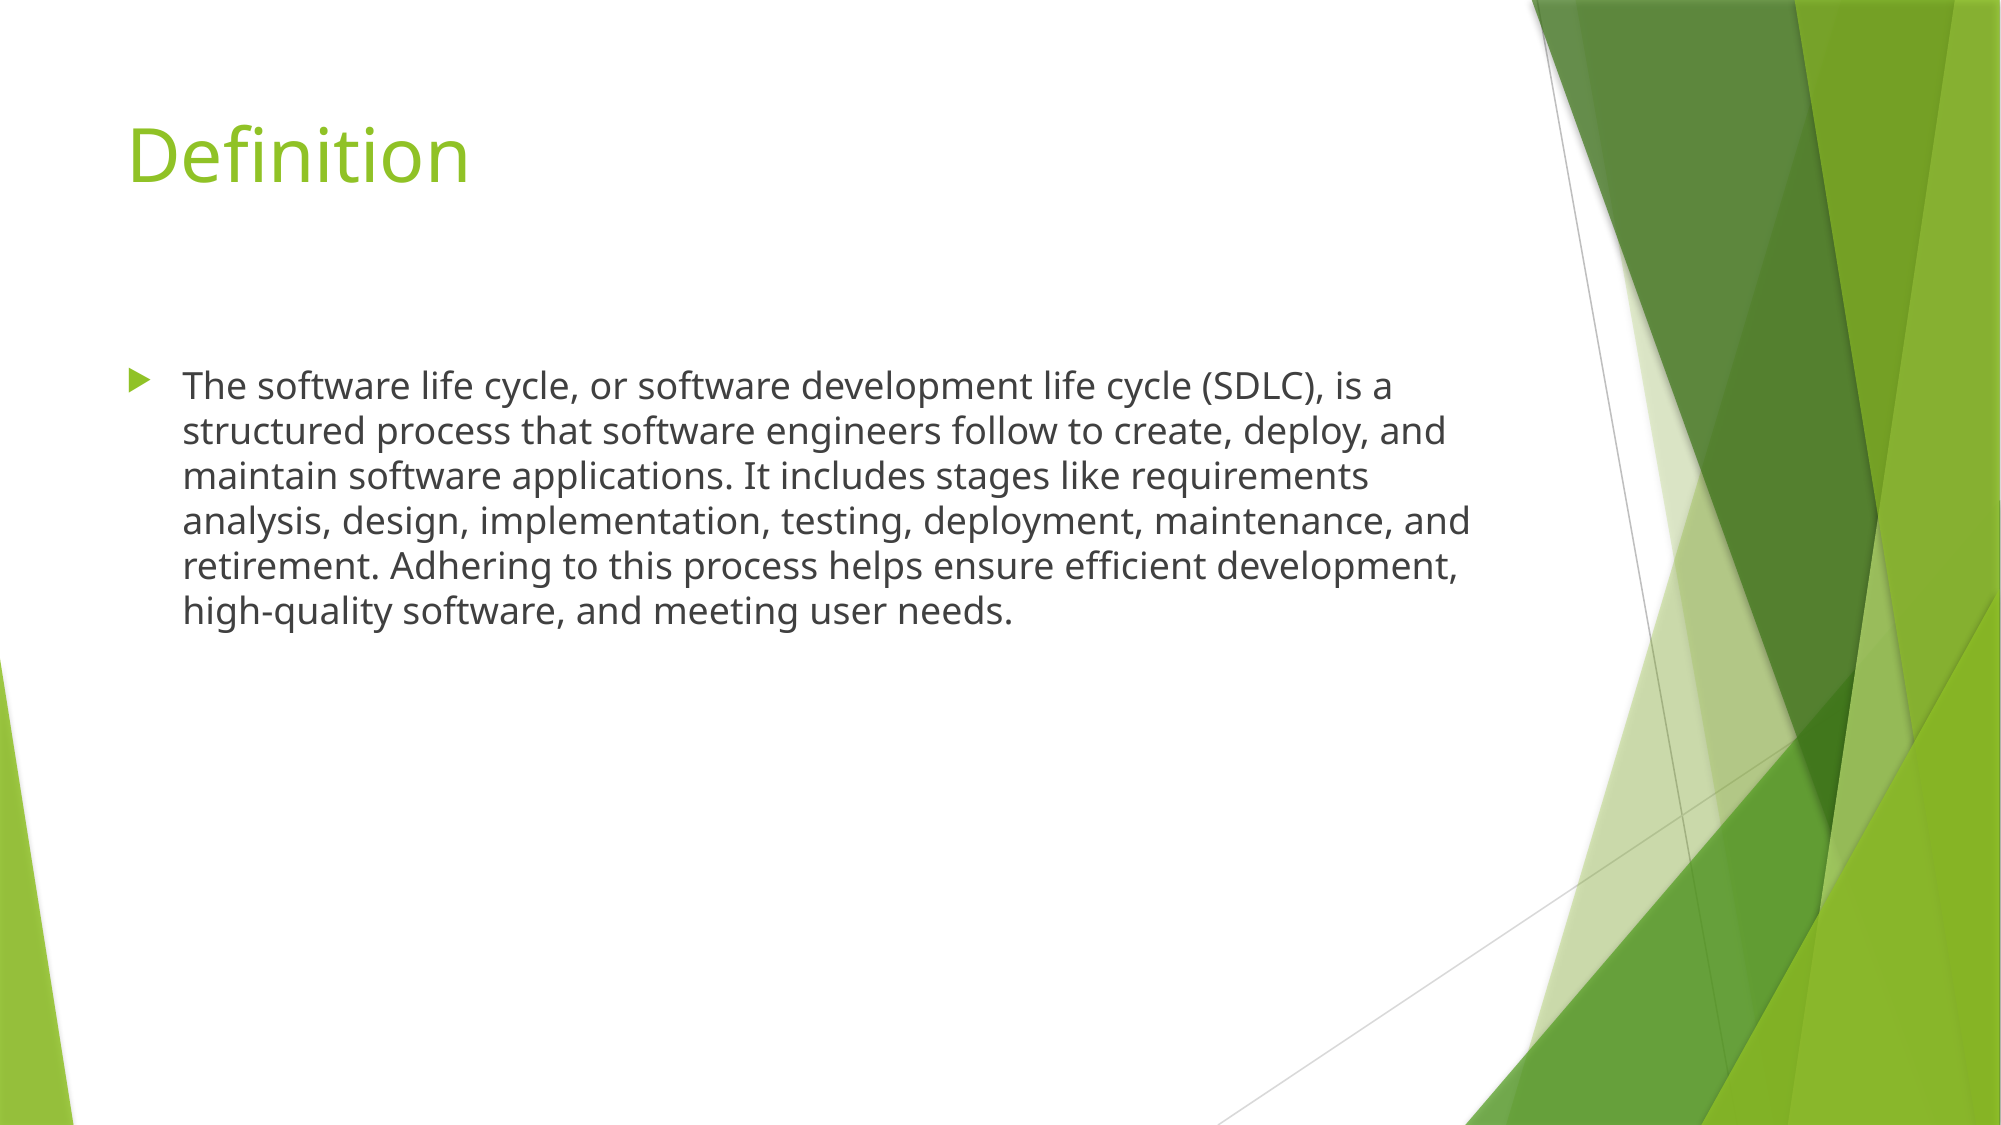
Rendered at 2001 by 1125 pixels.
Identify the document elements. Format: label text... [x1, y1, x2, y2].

title Definition [111, 99, 1522, 317]
list The software life cycle, or software development life cycle (SDLC), is a structured process that software engineers follow to create, deploy, and maintain software applications. It includes stages like requirements analysis, design, implementation, testing, deployment, maintenance, and retirement. Adhering to this process helps ensure efficient development, high-quality software, and meeting user needs. [111, 354, 1522, 992]
